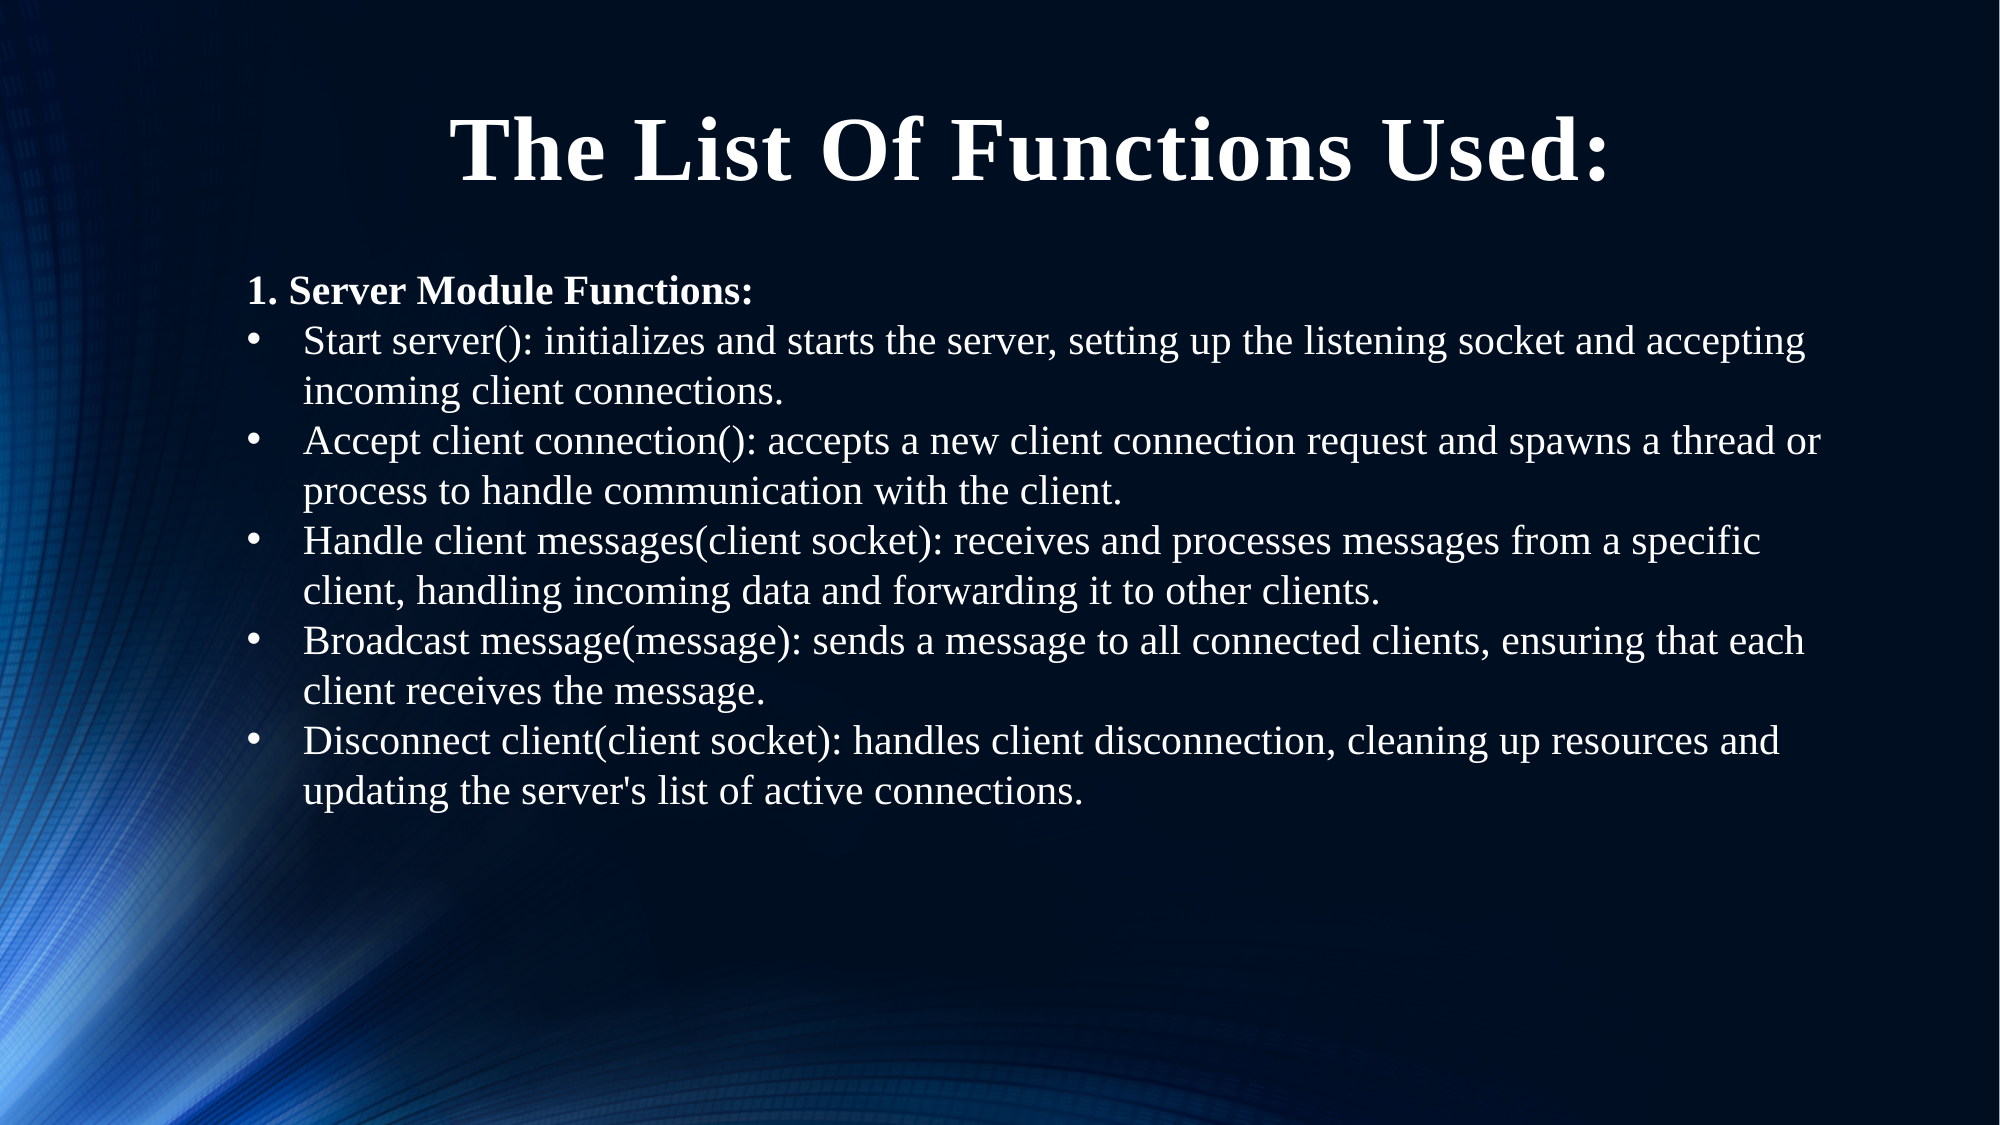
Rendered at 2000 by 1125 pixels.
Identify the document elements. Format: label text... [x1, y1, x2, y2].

picture [0, 0, 2000, 1125]
title The List Of Functions Used: [314, 62, 1750, 209]
text_box 1. Server Module Functions: Start server(): initializes and starts the server, setting up the listening socket and accepting incoming client connections. Accept client connection(): accepts a new client connection request and spawns a thread or process to handle communication with the client. Handle client messages(client socket): receives and processes messages from a specific client, handling incoming data and forwarding it to other clients. Broadcast message(message): sends a message to all connected clients, ensuring that each client receives the message. Disconnect client(client socket): handles client disconnection, cleaning up resources and updating the server's list of active connections. [231, 255, 1851, 821]
